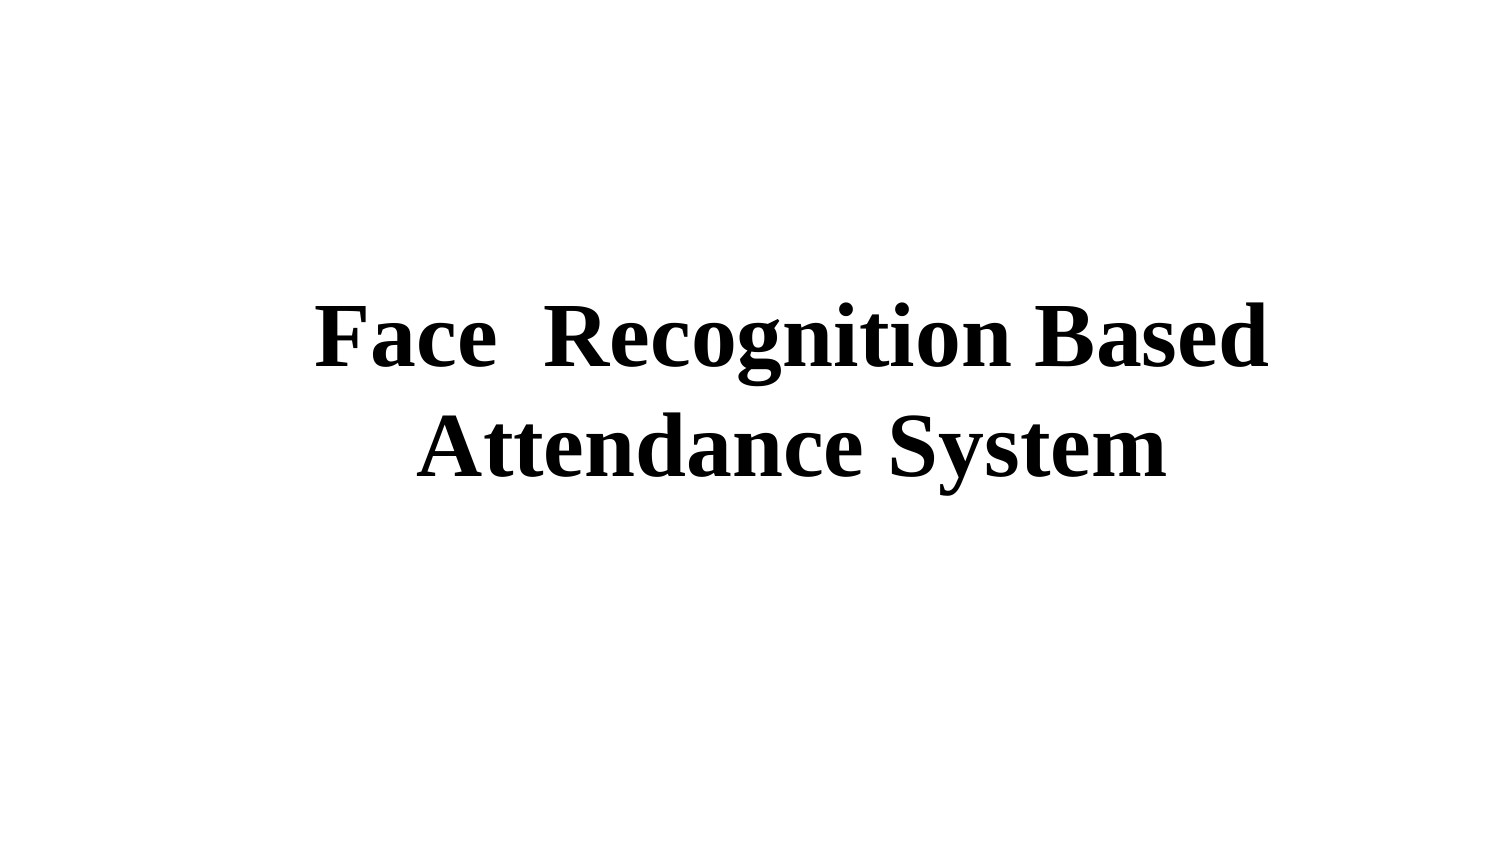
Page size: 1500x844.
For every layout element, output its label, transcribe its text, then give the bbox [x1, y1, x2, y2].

text_box Face Recognition Based Attendance System [0, 267, 1500, 502]
